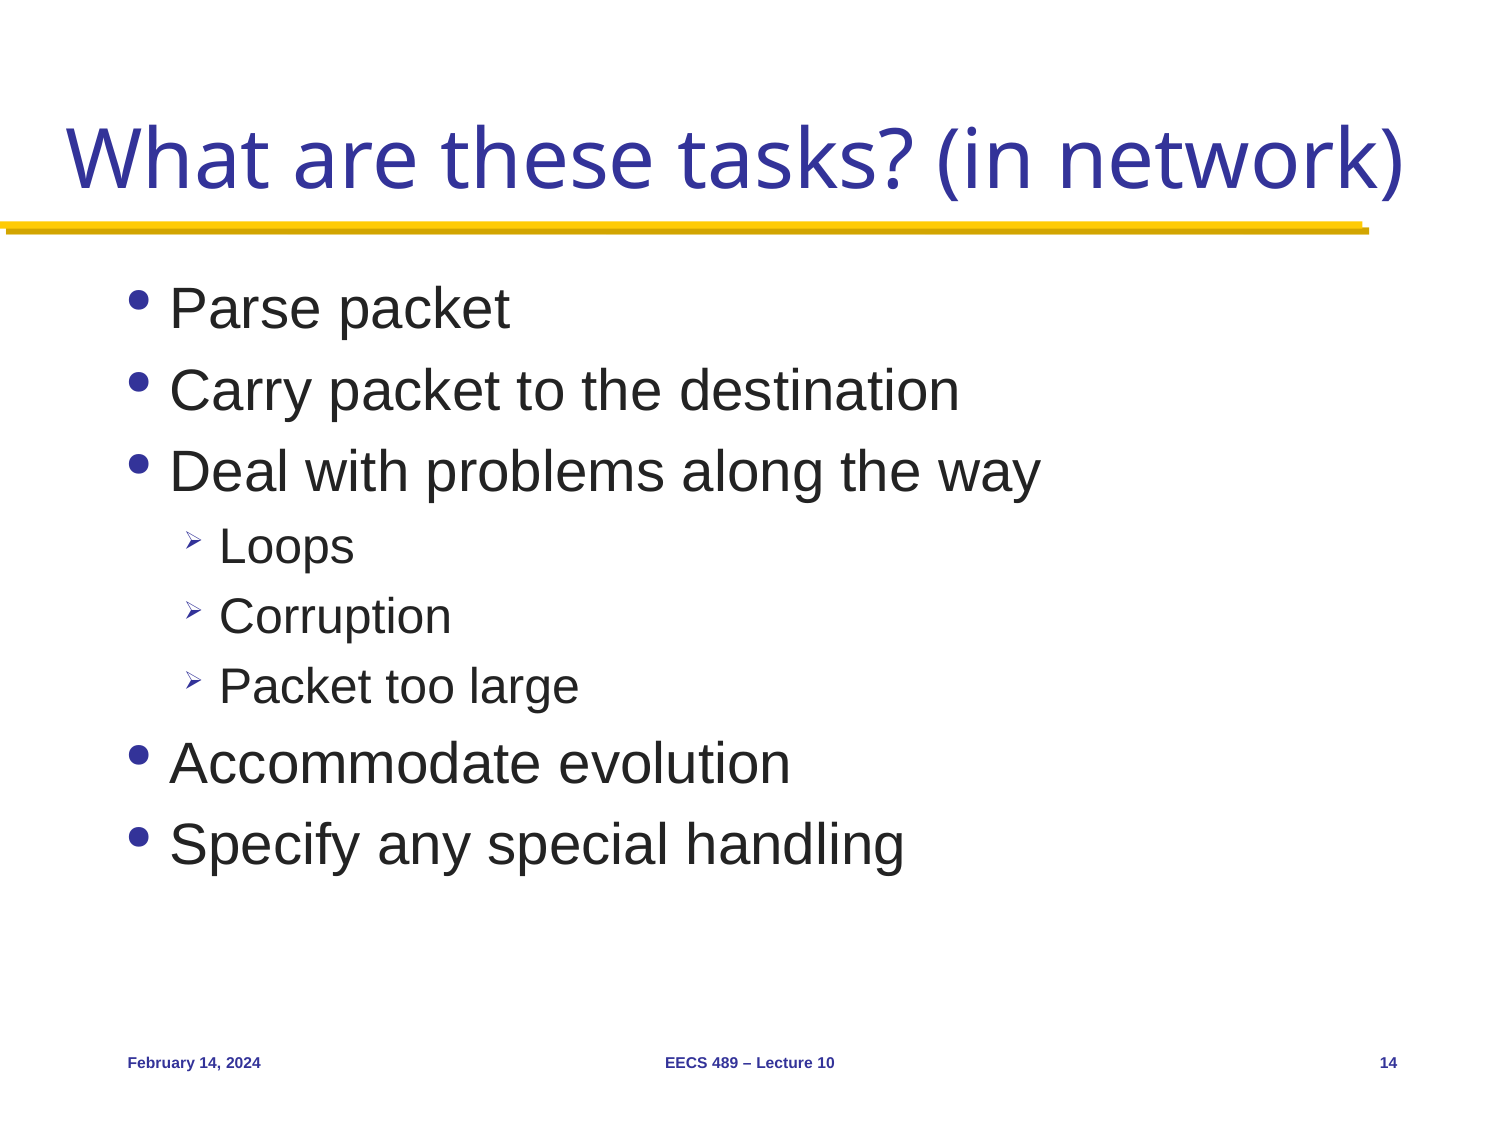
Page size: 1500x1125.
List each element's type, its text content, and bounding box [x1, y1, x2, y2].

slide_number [112, 1024, 426, 1101]
slide_number 14 [1312, 1024, 1413, 1101]
footer EECS 489 – Lecture 10 [512, 1024, 988, 1101]
title What are these tasks? (in network) [49, 24, 1451, 213]
list Parse packet Carry packet to the destination Deal with problems along the way Loops Corruption Packet too large Accommodate evolution Specify any special handling [112, 262, 1413, 988]
